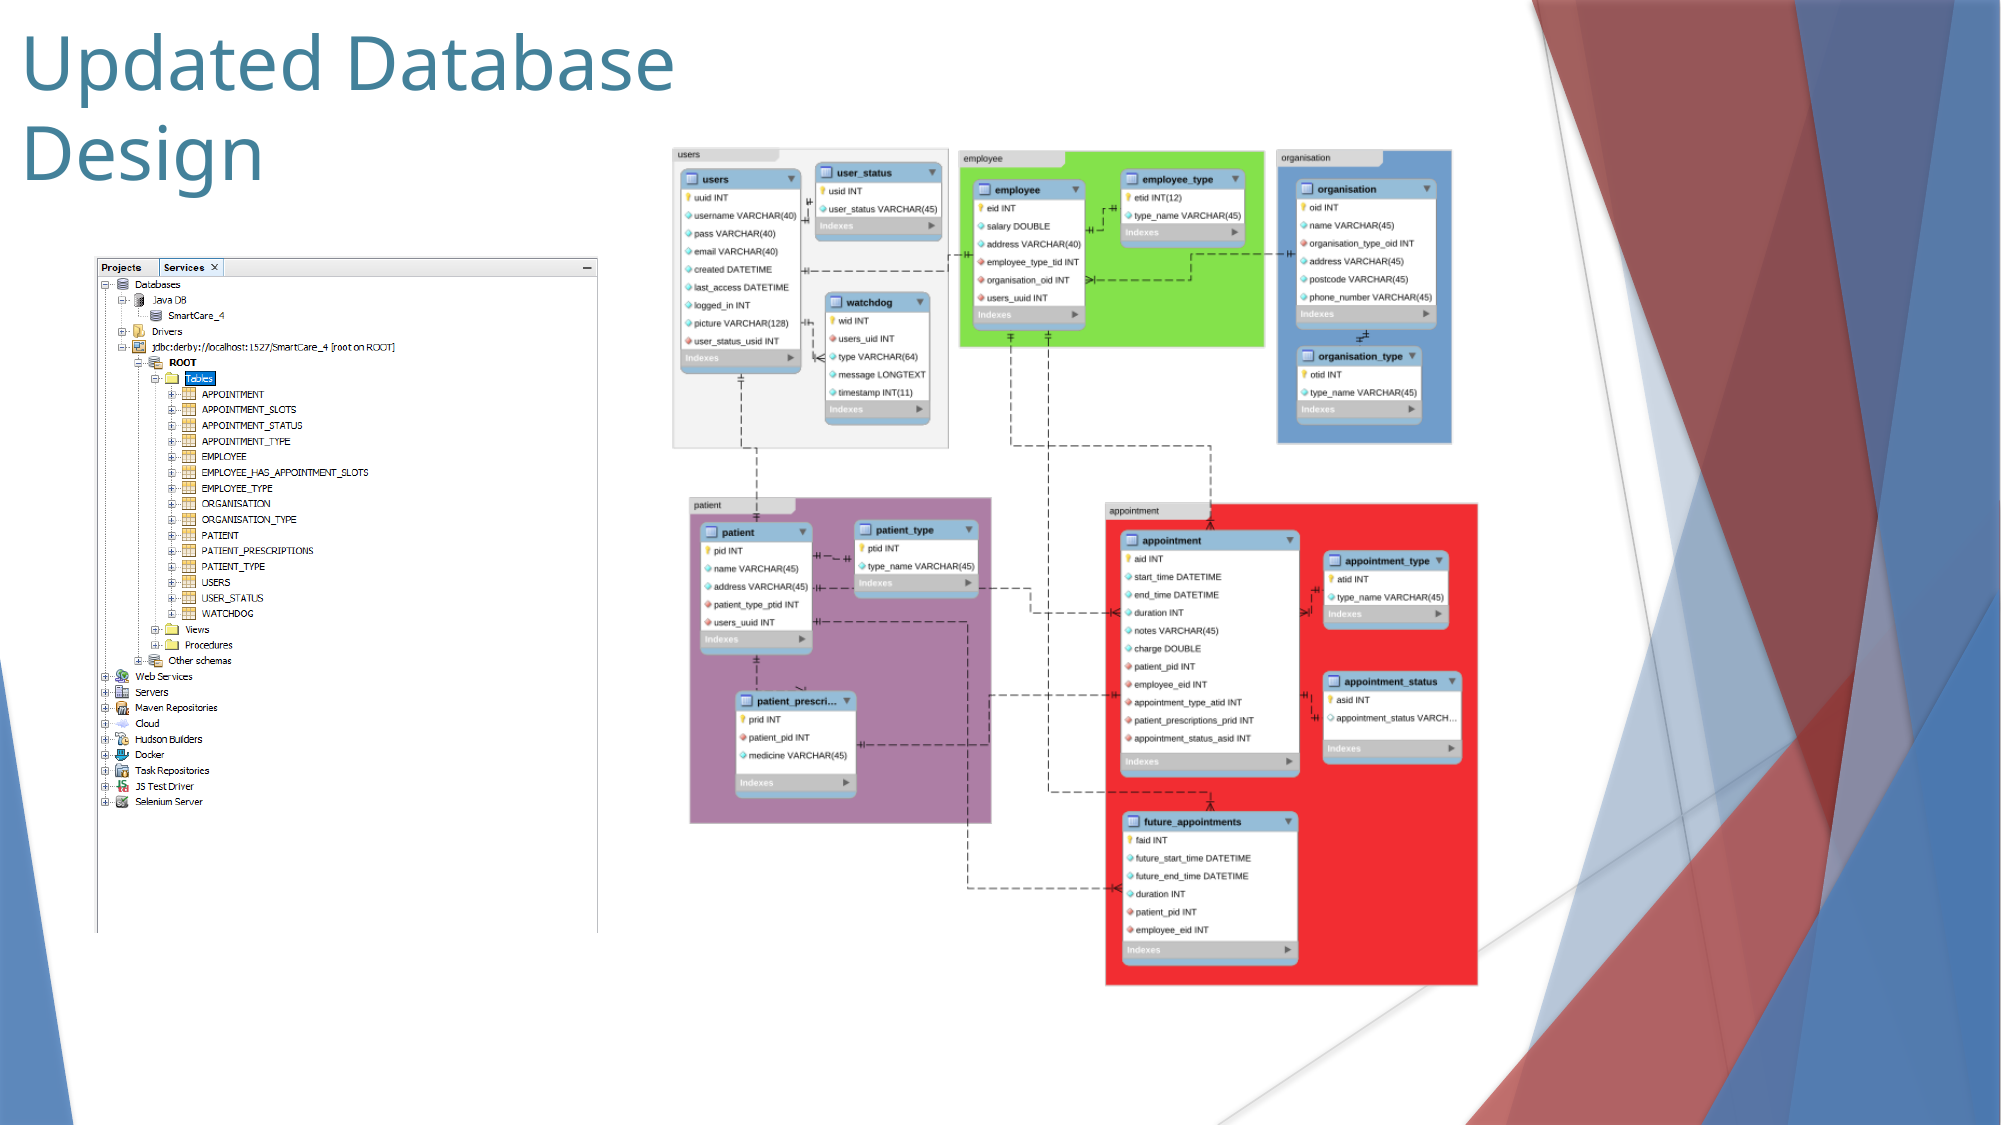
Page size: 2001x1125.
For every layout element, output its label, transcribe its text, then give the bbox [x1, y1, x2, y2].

text_box Updated Database Design [5, 7, 922, 201]
picture [661, 138, 2000, 1125]
picture [94, 256, 598, 934]
